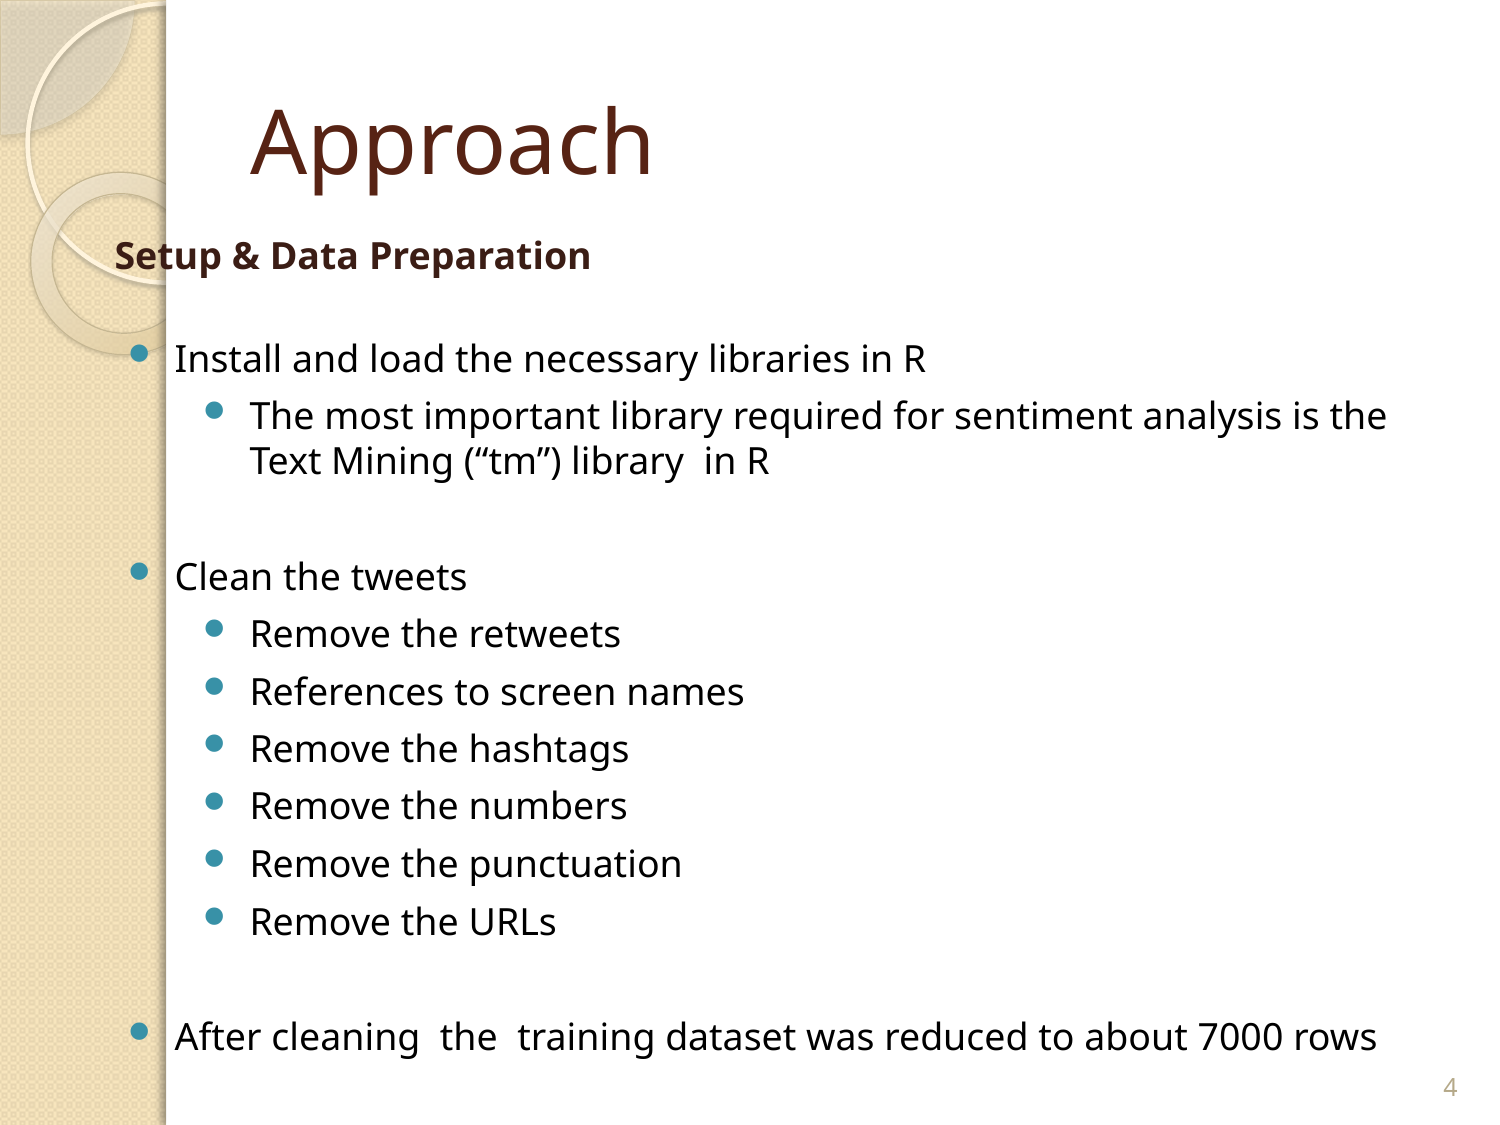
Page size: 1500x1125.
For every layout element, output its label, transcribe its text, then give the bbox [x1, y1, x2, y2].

text_box Setup & Data Preparation Install and load the necessary libraries in R The most important library required for sentiment analysis is the Text Mining (“tm”) library in R Clean the tweets Remove the retweets References to screen names Remove the hashtags Remove the numbers Remove the punctuation Remove the URLs After cleaning the training dataset was reduced to about 7000 rows [99, 224, 1438, 1110]
slide_number 4 [1413, 1034, 1488, 1113]
title Approach [235, 45, 1466, 233]
